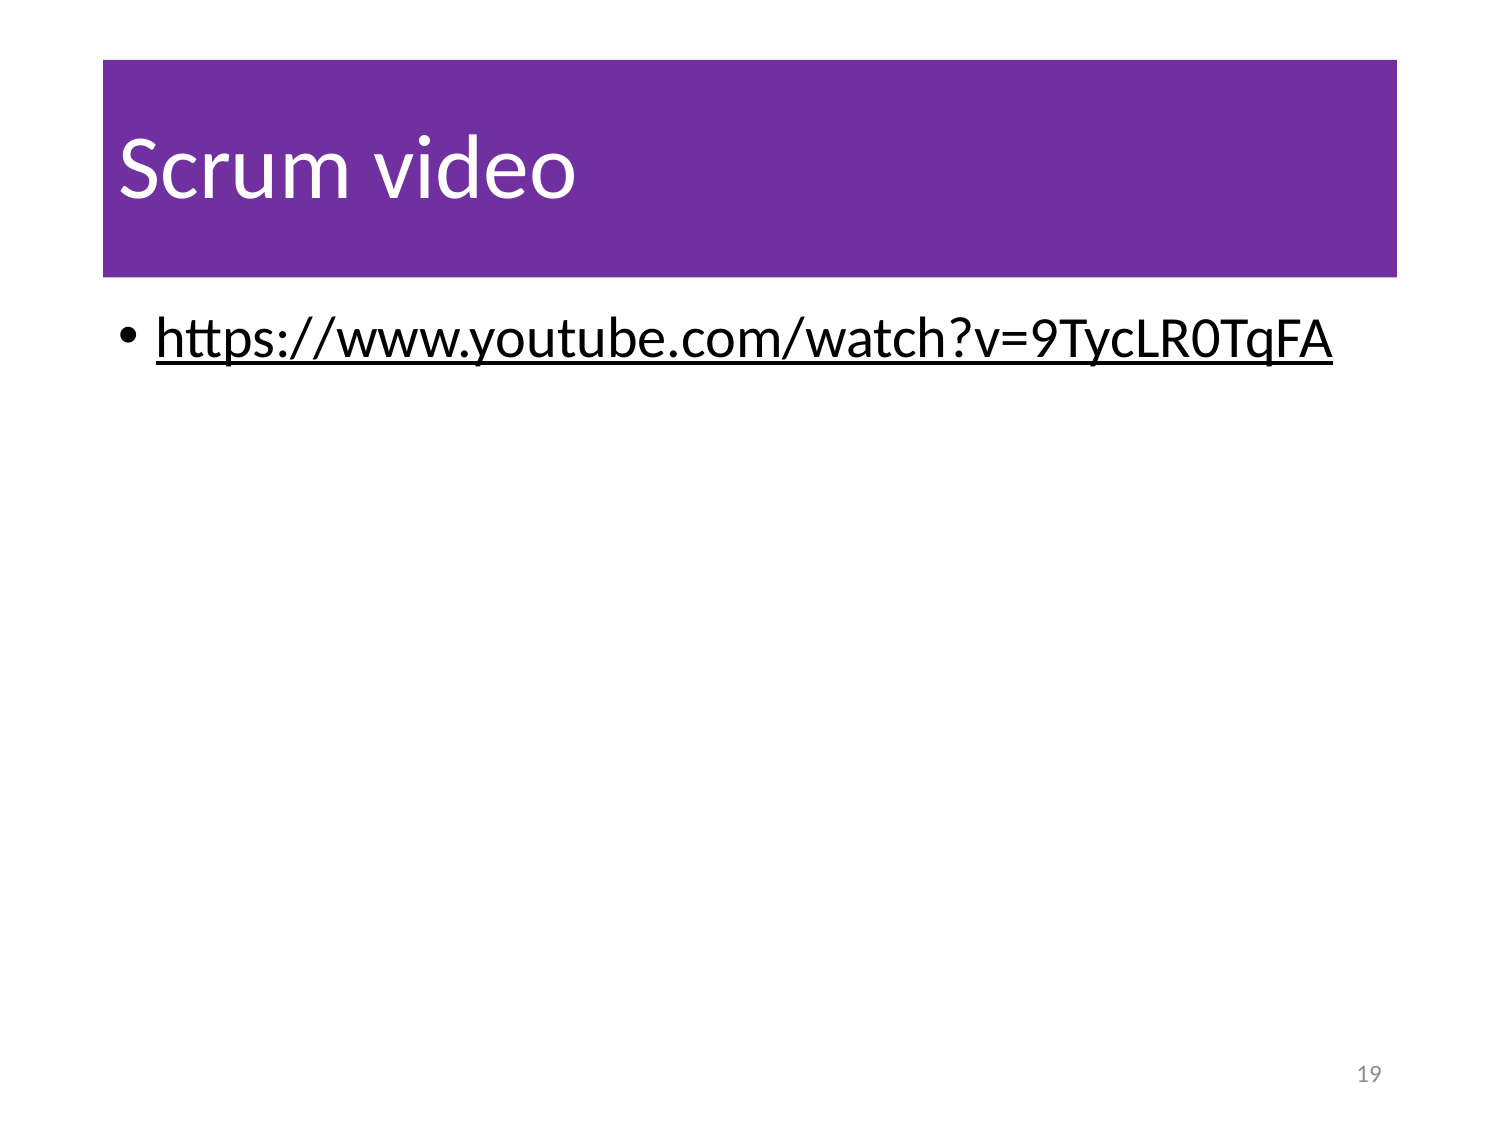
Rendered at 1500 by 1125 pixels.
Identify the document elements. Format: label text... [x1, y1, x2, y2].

title Scrum video [103, 59, 1397, 278]
slide_number 19 [1059, 1042, 1397, 1103]
list https://www.youtube.com/watch?v=9TycLR0TqFA [103, 299, 1397, 1014]
